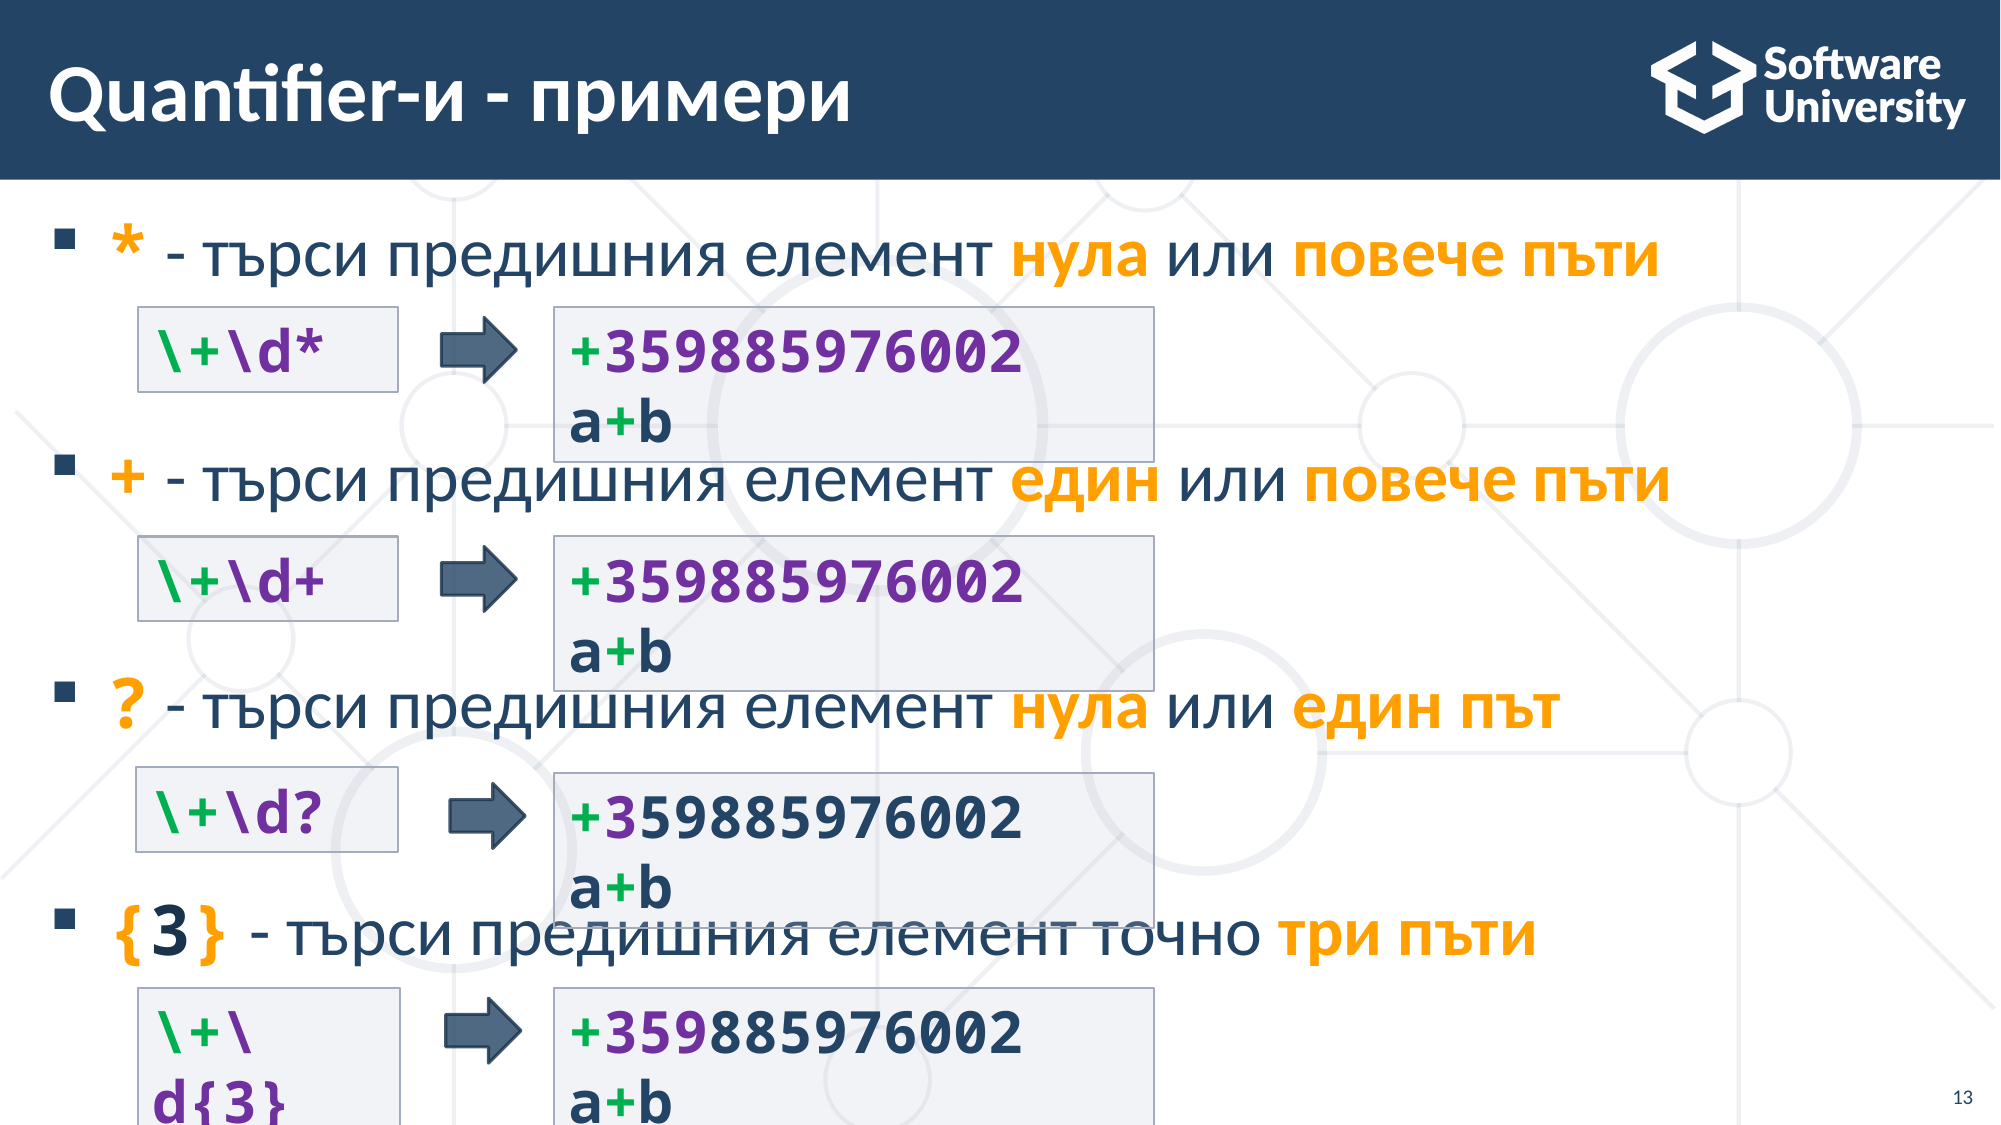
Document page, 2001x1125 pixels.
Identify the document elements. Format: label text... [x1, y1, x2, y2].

list * - търси предишния елемент нула или повече пъти + - търси предишния елемент един или повече пъти ? - търси предишния елемент нула или един път {3} - търси предишния елемент точно три пъти [31, 196, 1970, 1104]
text_box +359885976002 a+b [554, 536, 1154, 692]
slide_number 13 [1927, 1067, 1989, 1117]
text_box [447, 781, 528, 851]
text_box [439, 315, 519, 385]
text_box \+\d+ [137, 536, 399, 622]
text_box [443, 996, 524, 1066]
title Quantifier-и - примери [31, 16, 1625, 162]
picture [1651, 41, 1966, 134]
text_box \+\d? [135, 767, 399, 853]
text_box \+\d{3} [137, 987, 401, 1125]
text_box +359885976002 a+b [553, 987, 1154, 1125]
text_box [439, 544, 519, 614]
text_box +359885976002 a+b [553, 772, 1154, 928]
text_box \+\d* [137, 306, 399, 392]
text_box +359885976002 a+b [553, 306, 1154, 462]
